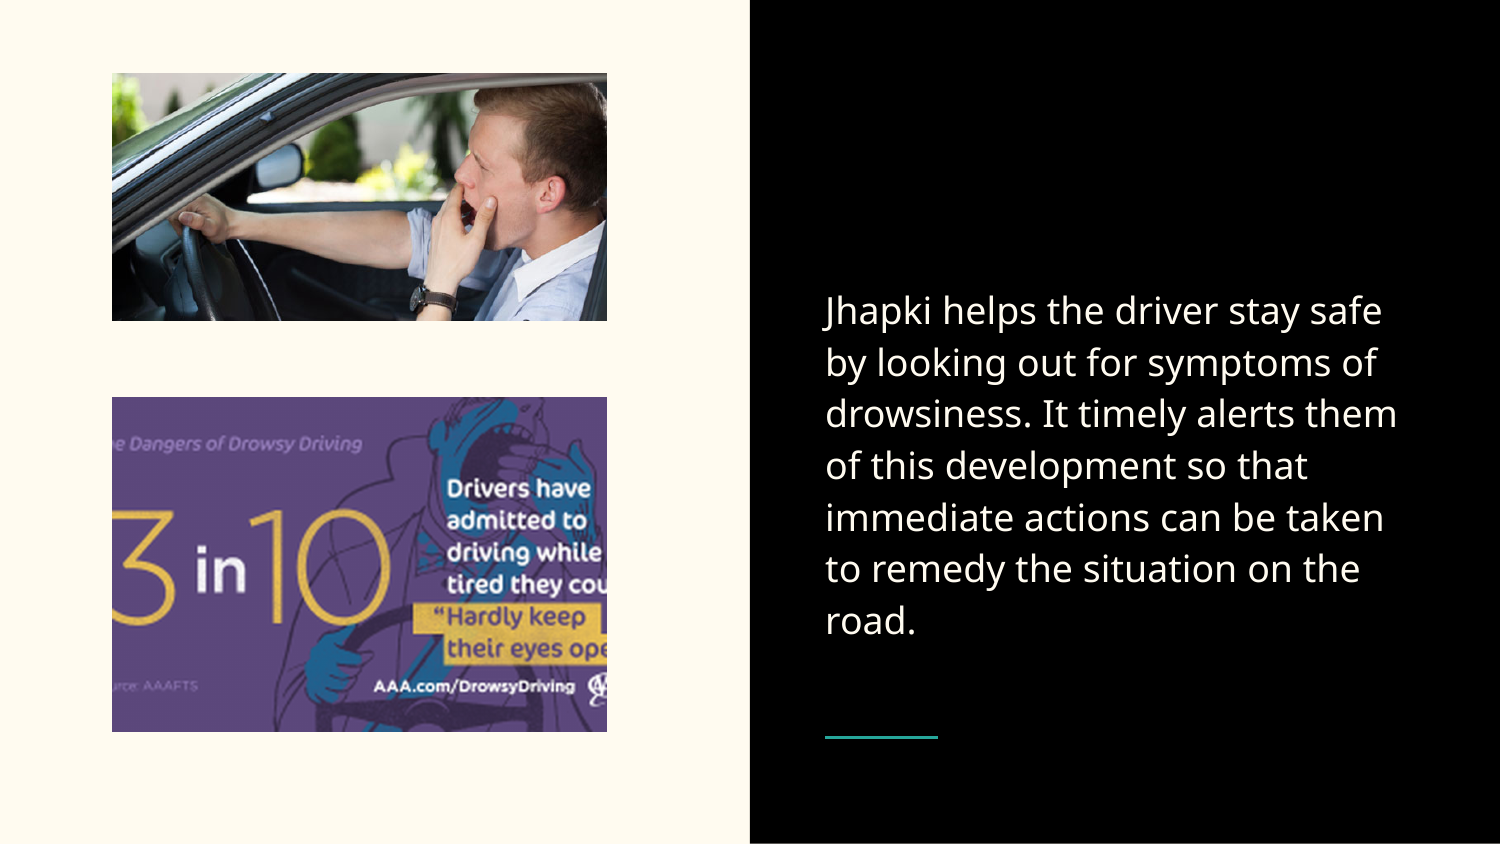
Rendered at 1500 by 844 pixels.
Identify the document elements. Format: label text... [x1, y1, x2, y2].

picture [112, 396, 607, 733]
list Jhapki helps the driver stay safe by looking out for symptoms of drowsiness. It timely alerts them of this development so that immediate actions can be taken to remedy the situation on the road. [810, 118, 1440, 725]
picture [112, 73, 607, 321]
